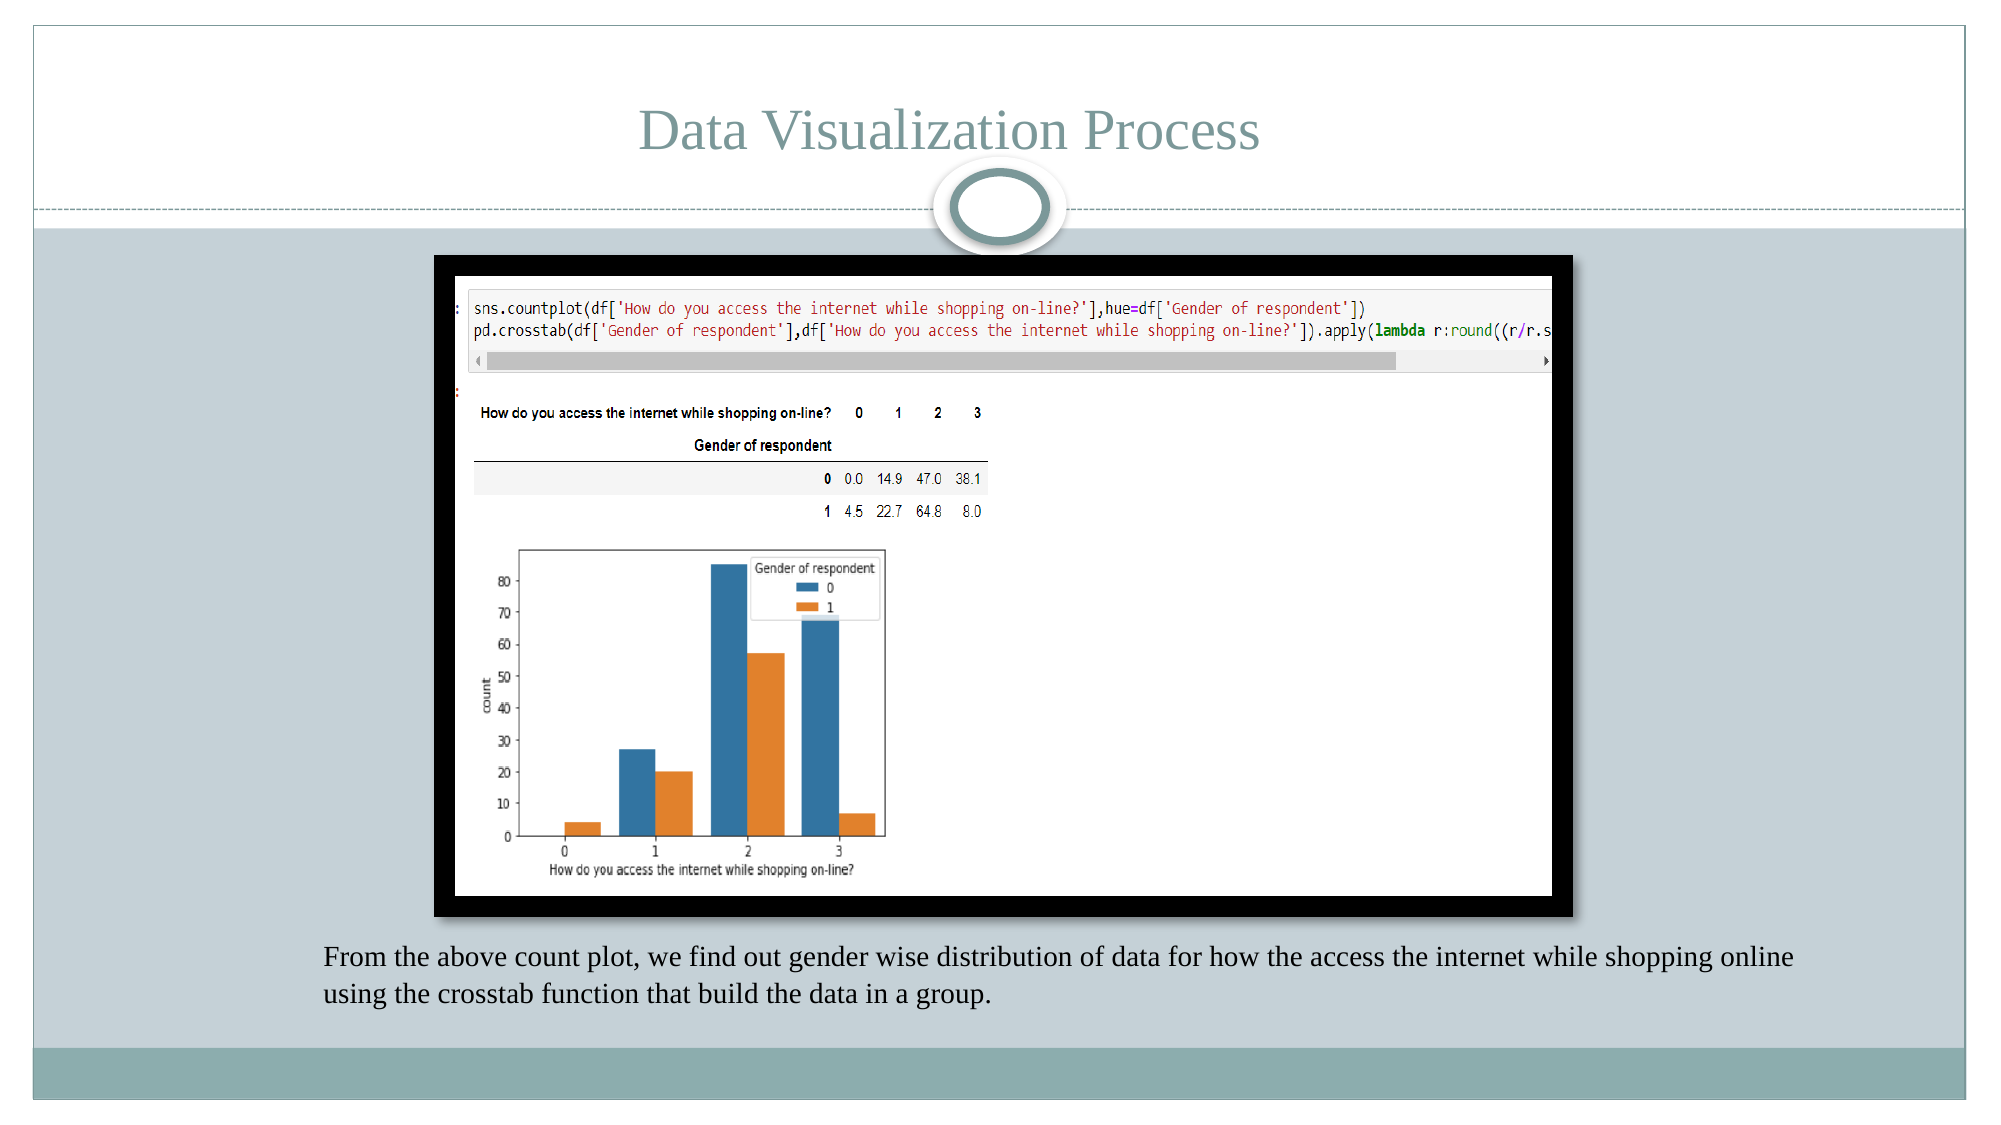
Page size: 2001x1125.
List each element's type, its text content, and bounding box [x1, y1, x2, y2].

text_box From the above count plot, we find out gender wise distribution of data for how the access the internet while shopping online using the crosstab function that build the data in a group. [308, 927, 1820, 1017]
title Data Visualization Process [137, 57, 1763, 169]
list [454, 275, 1553, 896]
